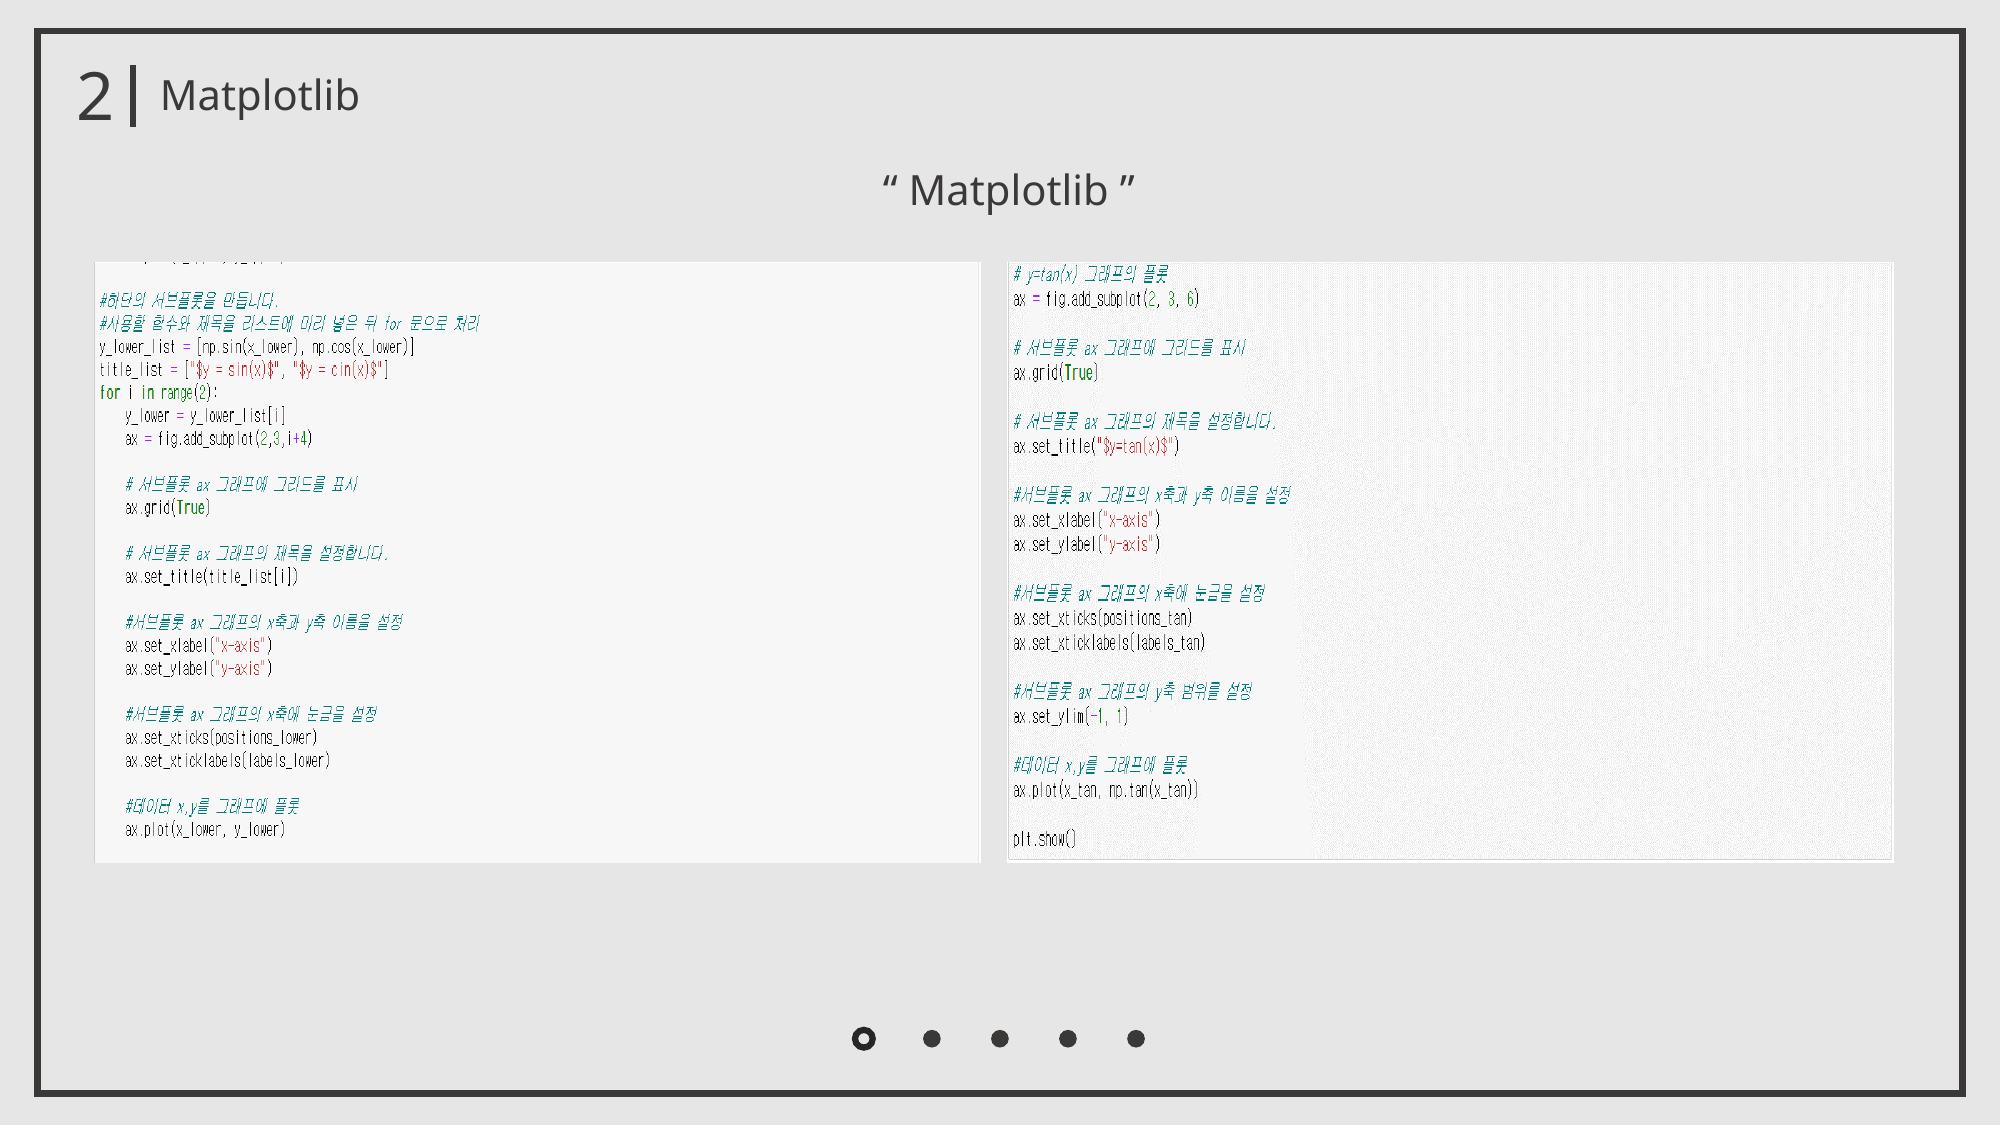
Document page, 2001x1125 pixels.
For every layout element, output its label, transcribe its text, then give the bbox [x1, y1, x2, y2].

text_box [855, 1029, 1145, 1048]
picture [94, 262, 981, 863]
picture [1007, 262, 1894, 863]
text_box [36, 30, 1964, 1095]
text_box 2 [61, 46, 146, 142]
text_box Matplotlib [145, 61, 859, 127]
text_box “ Matplotlib ” [748, 156, 1270, 221]
